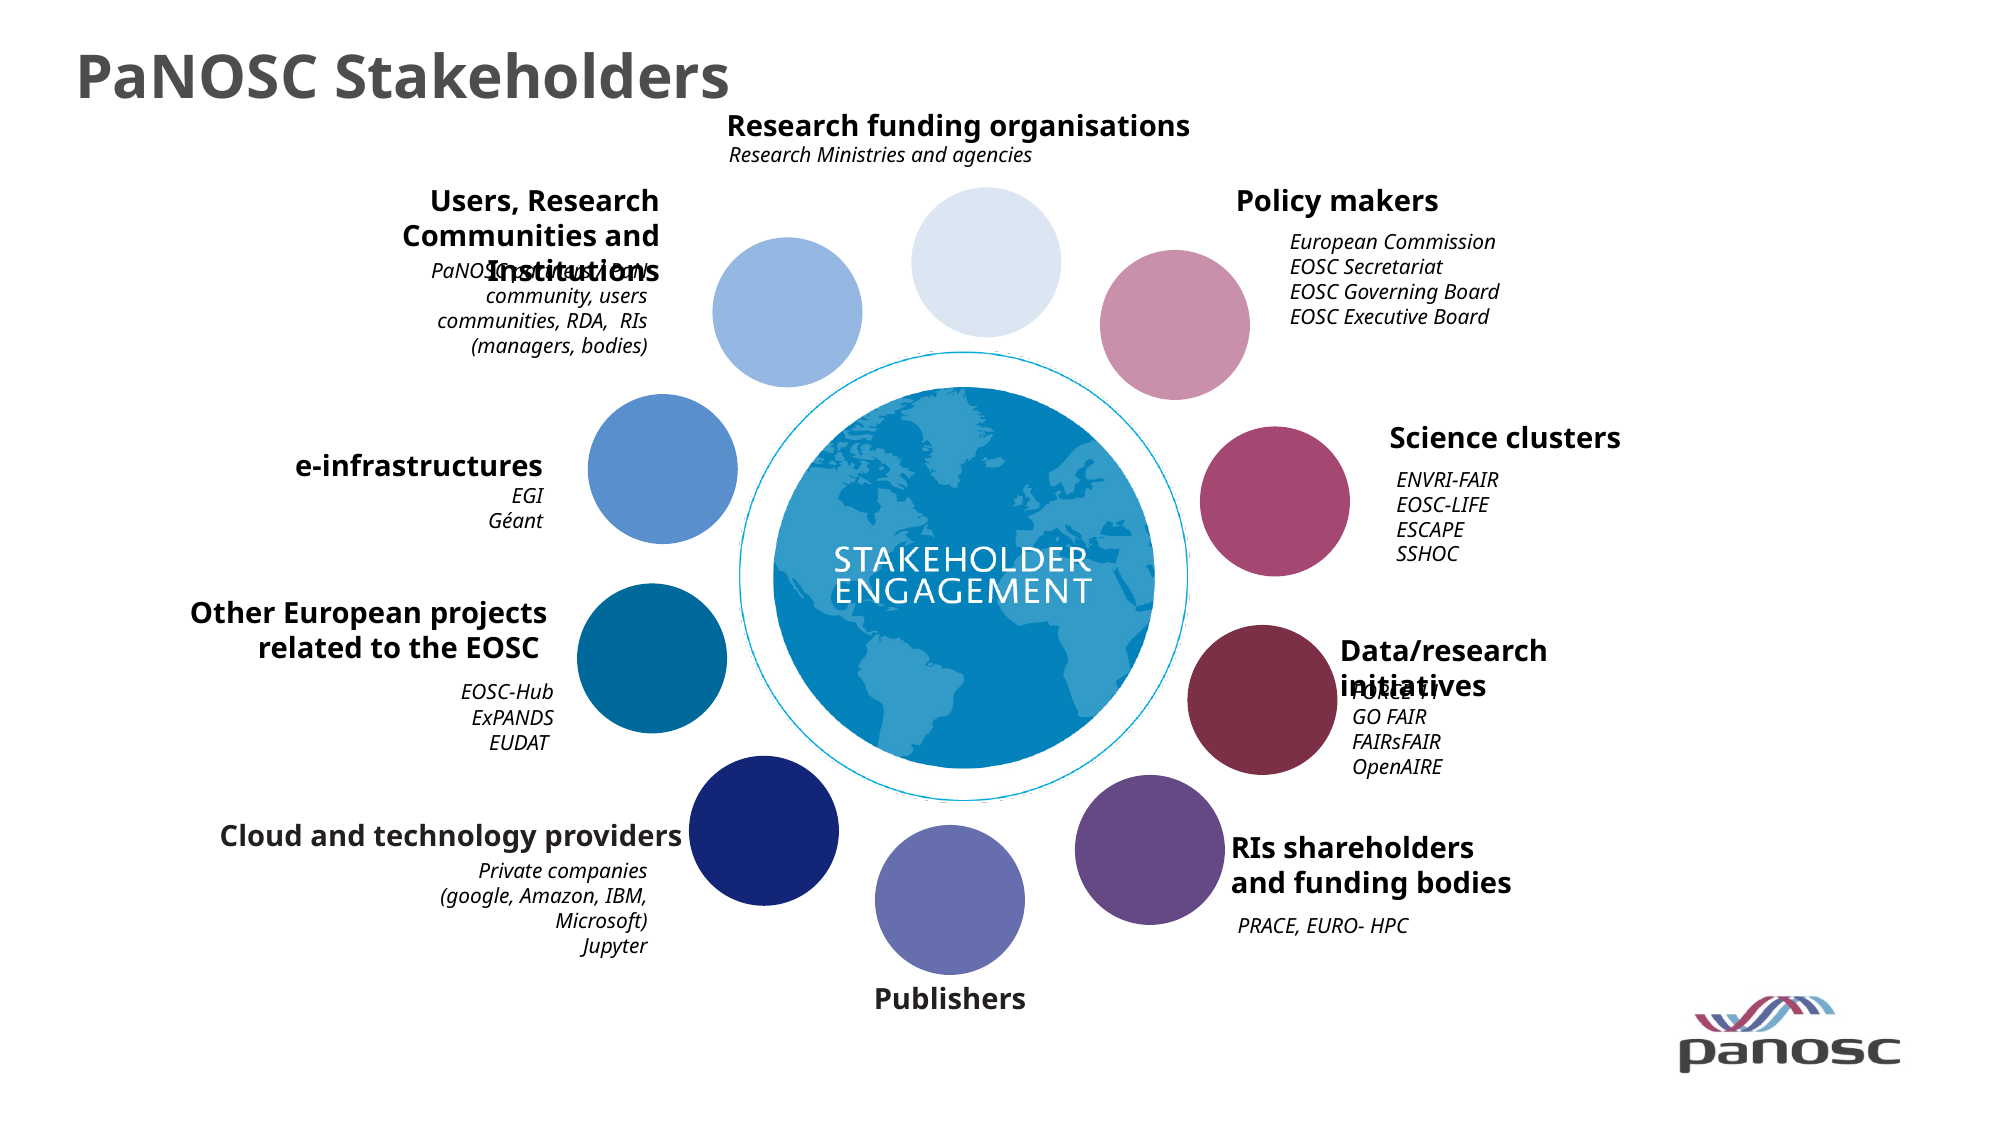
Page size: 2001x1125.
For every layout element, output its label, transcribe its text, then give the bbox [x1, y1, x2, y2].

title PaNOSC Stakeholders [75, 37, 1275, 111]
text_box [212, 99, 1713, 1026]
picture [1, 947, 1999, 1125]
text_box Other European projects related to the EOSC [174, 587, 207, 673]
